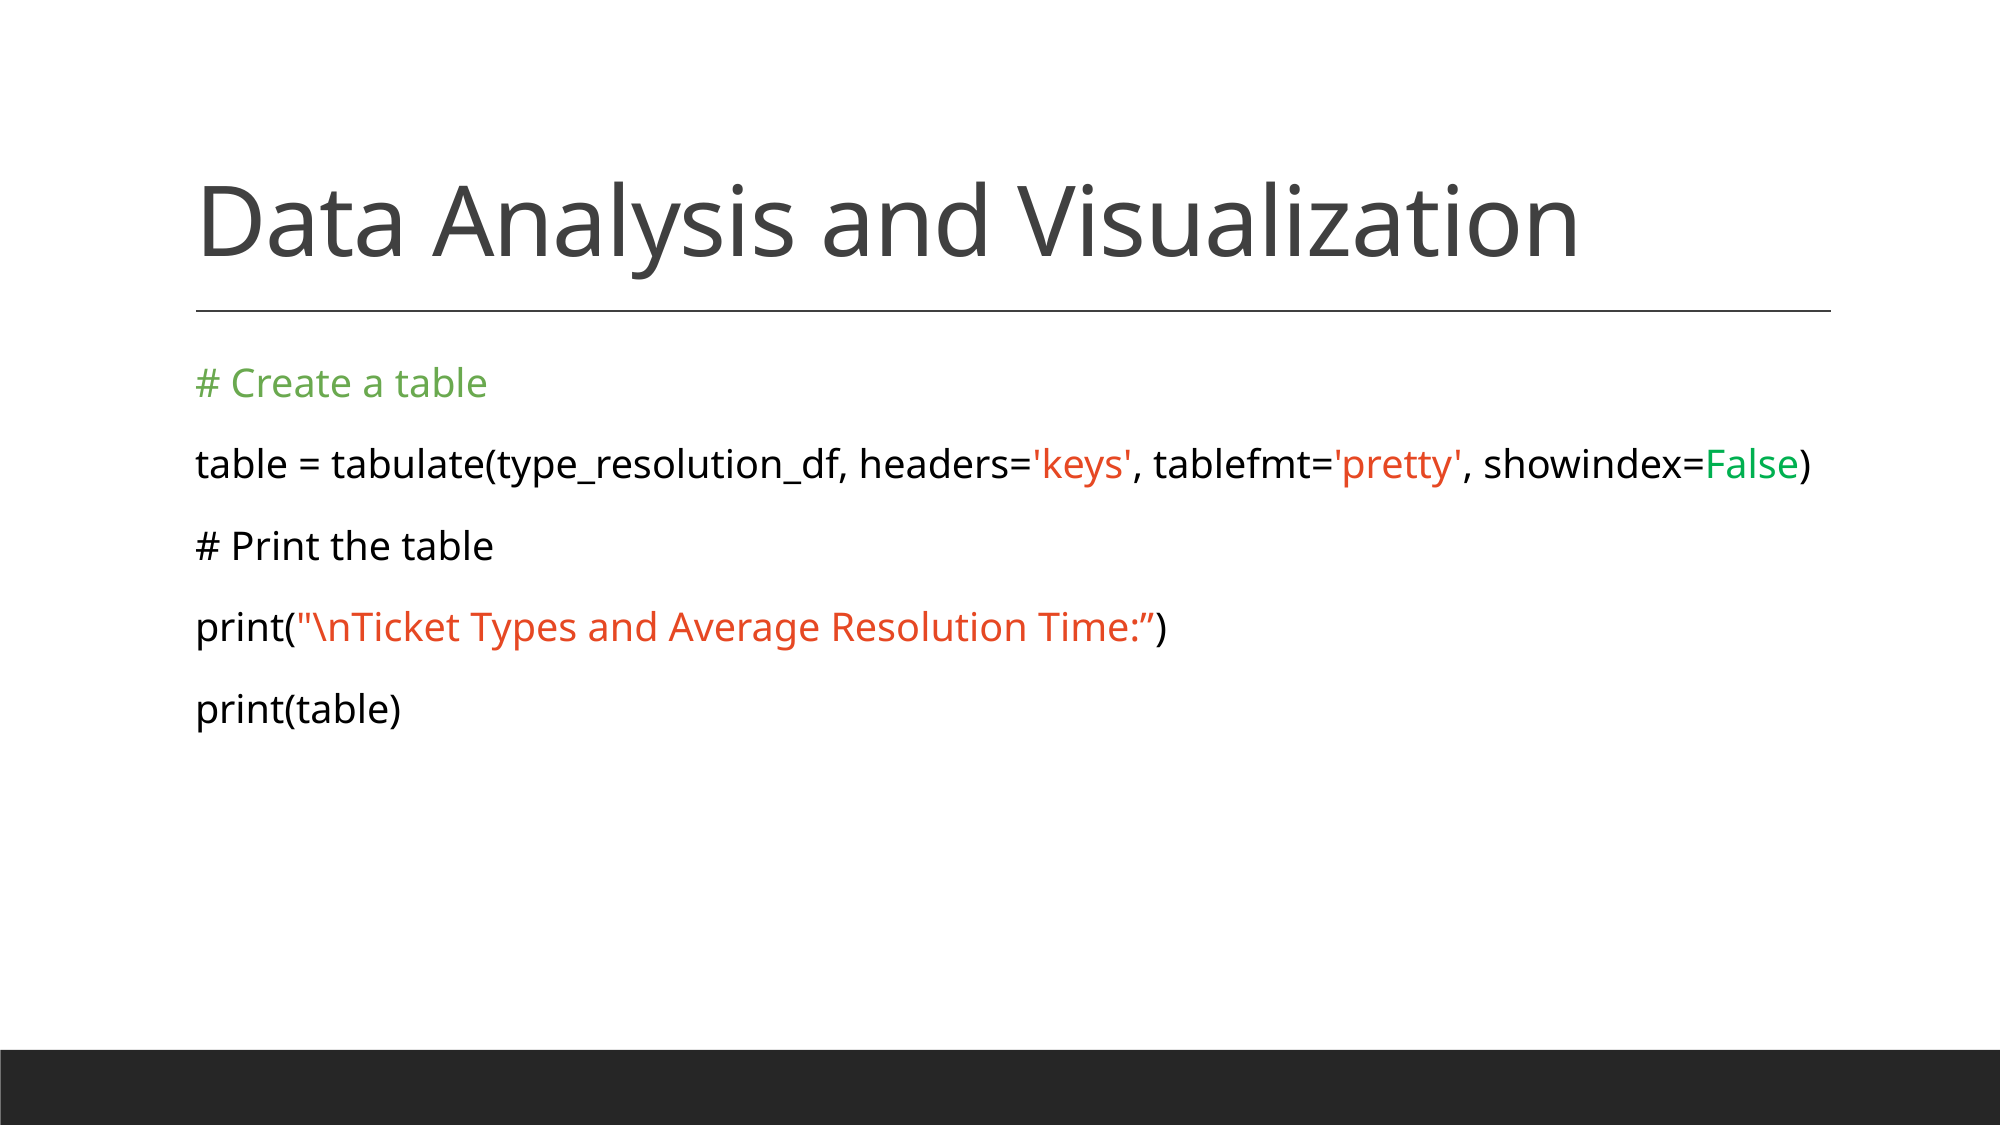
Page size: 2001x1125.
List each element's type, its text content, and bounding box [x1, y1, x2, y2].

title Data Analysis and Visualization [180, 47, 1830, 285]
list # Create a table table = tabulate(type_resolution_df, headers='keys', tablefmt='pretty', showindex=False) # Print the table print("\nTicket Types and Average Resolution Time:”) print(table) [180, 345, 1830, 963]
